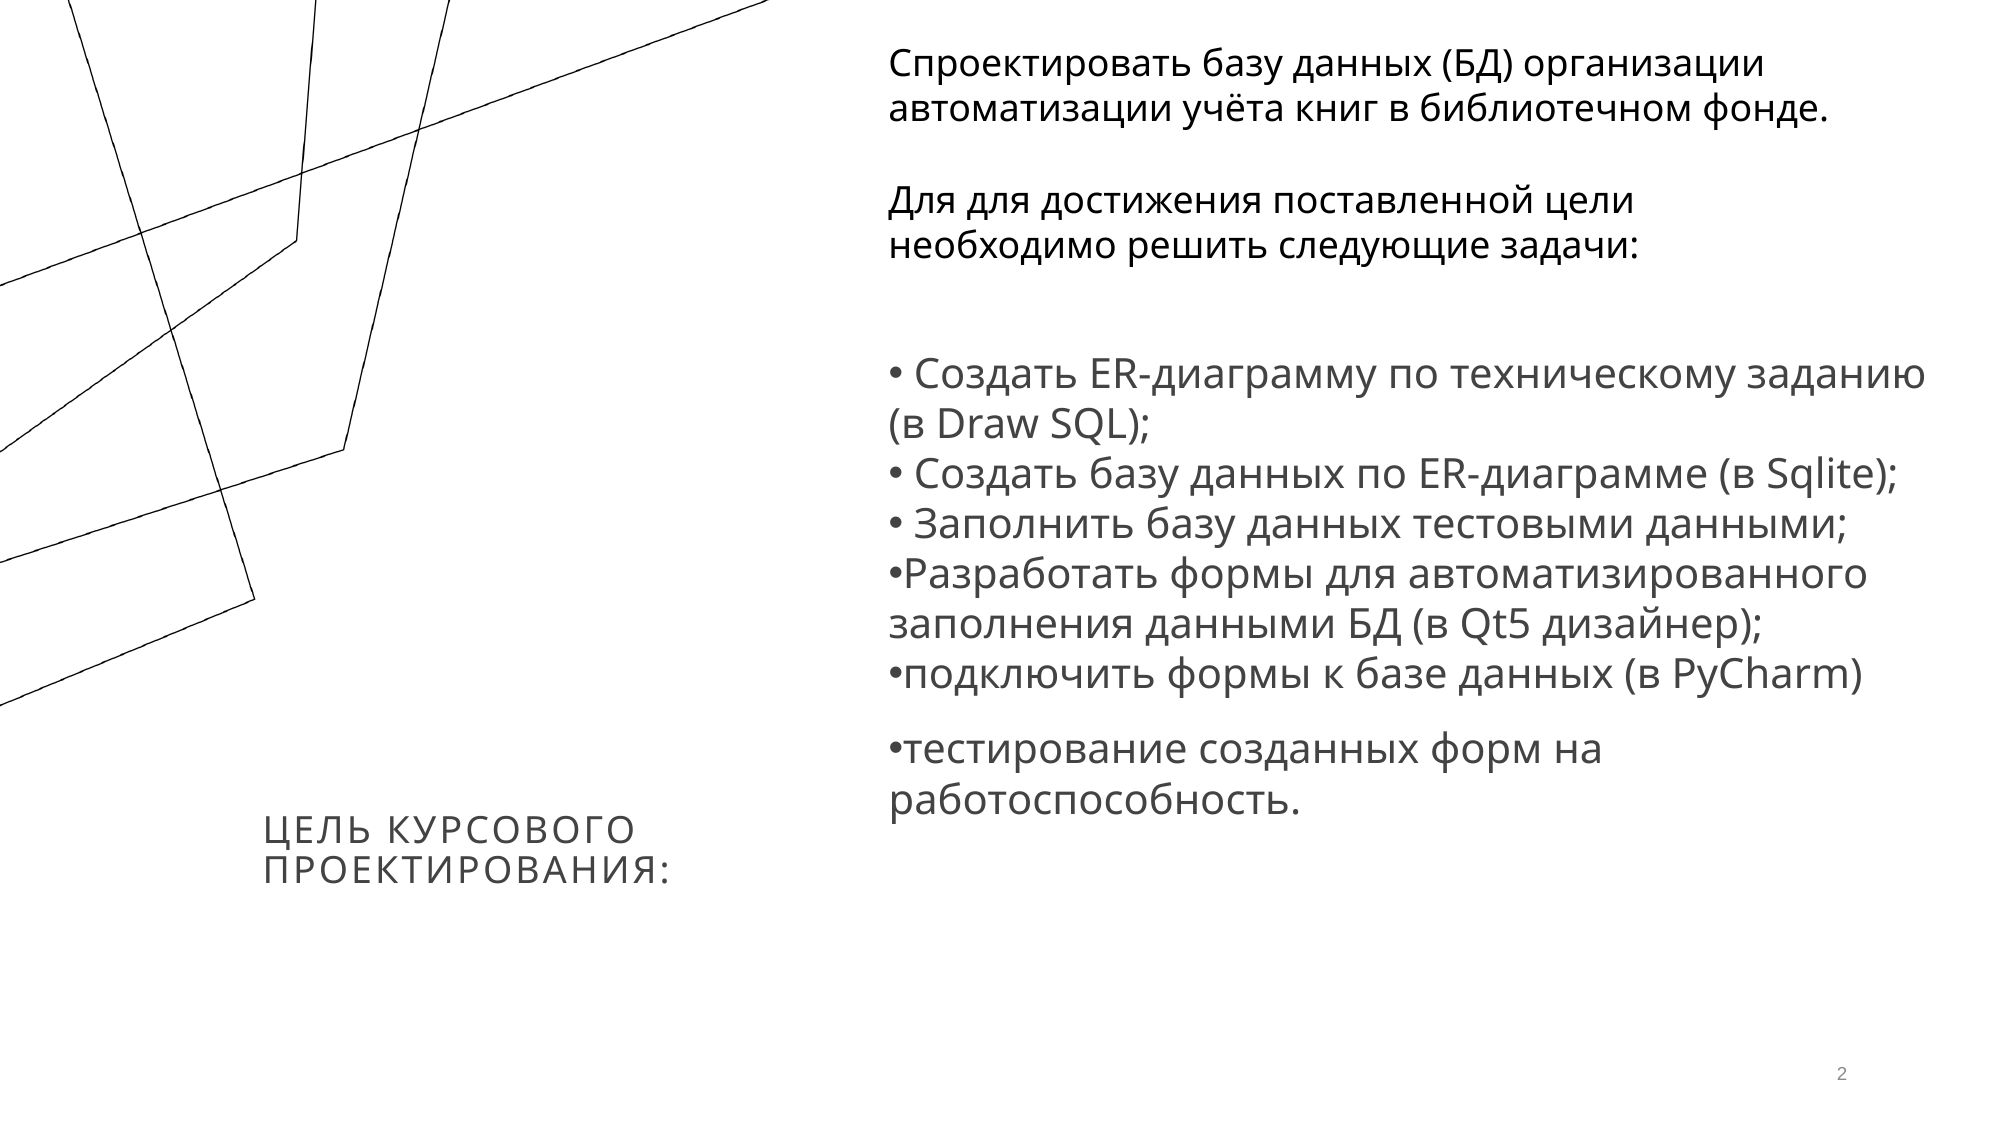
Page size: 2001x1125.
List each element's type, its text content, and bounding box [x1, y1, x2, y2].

slide_number 2 [1755, 1042, 1863, 1103]
picture [0, 0, 803, 720]
title Цель курсового проектирования: [247, 681, 763, 900]
text_box Для для достижения поставленной цели необходимо решить следующие задачи: [873, 168, 1875, 273]
list Создать ER-диаграмму по техническому заданию (в Draw SQL); Создать базу данных по ER-диаграмме (в Sqlite); Заполнить базу данных тестовыми данными; Разработать формы для автоматизированного заполнения данными БД (в Qt5 дизайнер); подключить формы к базе данных (в PyCharm) тестирование созданных форм на работоспособность. [873, 339, 1944, 1073]
text_box Спроектировать базу данных (БД) организации автоматизации учёта книг в библиотечном фонде. [873, 31, 1875, 137]
